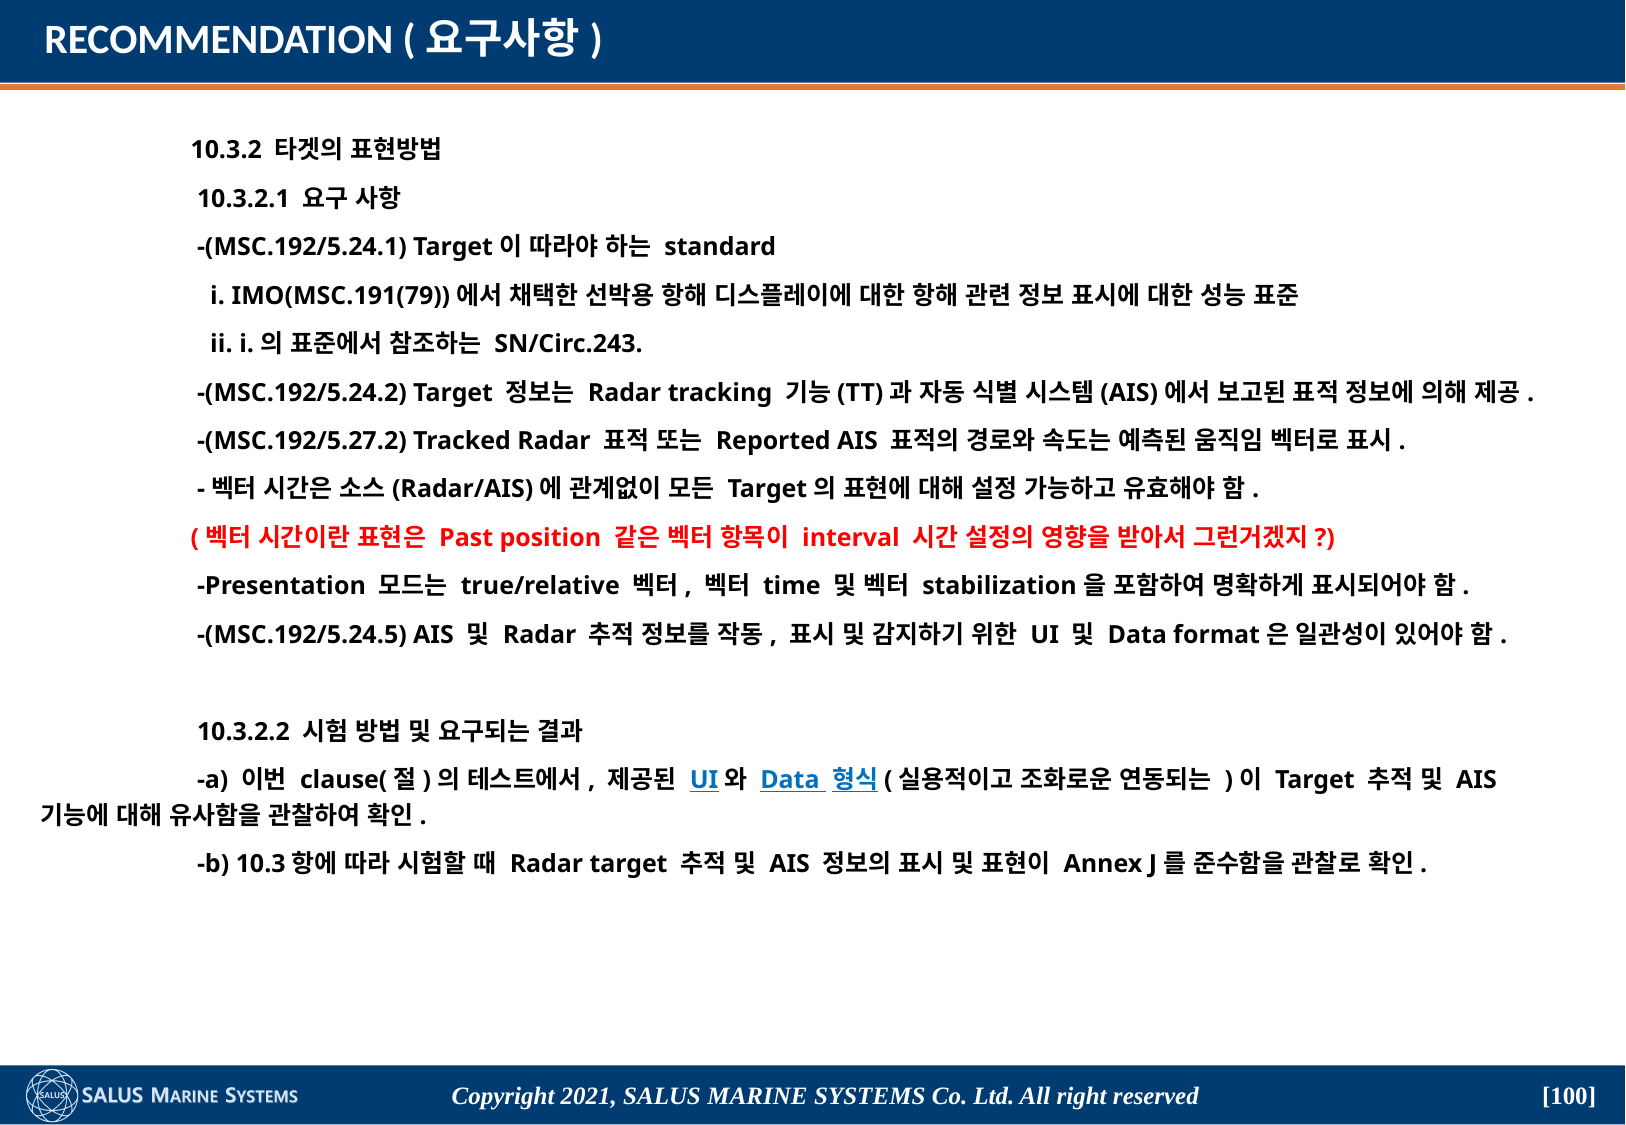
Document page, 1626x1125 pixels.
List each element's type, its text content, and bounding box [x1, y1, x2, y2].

list 10.3.2 타겟의 표현방법 10.3.2.1 요구 사항 -(MSC.192/5.24.1) Target이 따라야 하는 standard i. IMO(MSC.191(79))에서 채택한 선박용 항해 디스플레이에 대한 항해 관련 정보 표시에 대한 성능 표준 ii. i.의 표준에서 참조하는 SN/Circ.243. -(MSC.192/5.24.2) Target 정보는 Radar tracking 기능(TT)과 자동 식별 시스템(AIS)에서 보고된 표적 정보에 의해 제공. -(MSC.192/5.27.2) Tracked Radar 표적 또는 Reported AIS 표적의 경로와 속도는 예측된 움직임 벡터로 표시. -벡터 시간은 소스(Radar/AIS)에 관계없이 모든 Target의 표현에 대해 설정 가능하고 유효해야 함. (벡터 시간이란 표현은 Past position 같은 벡터 항목이 interval 시간 설정의 영향을 받아서 그런거겠지?) -Presentation 모드는 true/relative 벡터, 벡터 time 및 벡터 stabilization을 포함하여 명확하게 표시되어야 함. -(MSC.192/5.24.5) AIS 및 Radar 추적 정보를 작동, 표시 및 감지하기 위한 UI 및 Data format은 일관성이 있어야 함. 10.3.2.2 시험 방법 및 요구되는 결과 -a) 이번 clause(절)의 테스트에서, 제공된 UI와 Data 형식(실용적이고 조화로운 연동되는 )이 Target 추적 및 AIS 기능에 대해 유사함을 관찰하여 확인. -b) 10.3항에 따라 시험할 때 Radar target 추적 및 AIS 정보의 표시 및 표현이 Annex J를 준수함을 관찰로 확인. [25, 116, 1591, 1055]
slide_number [100] [1513, 1065, 1625, 1125]
title RECOMMENDATION (요구사항) [0, 0, 1625, 82]
footer Copyright 2021, SALUS Marine Systems Co. Ltd. All right reserved [25, 1065, 1513, 1125]
